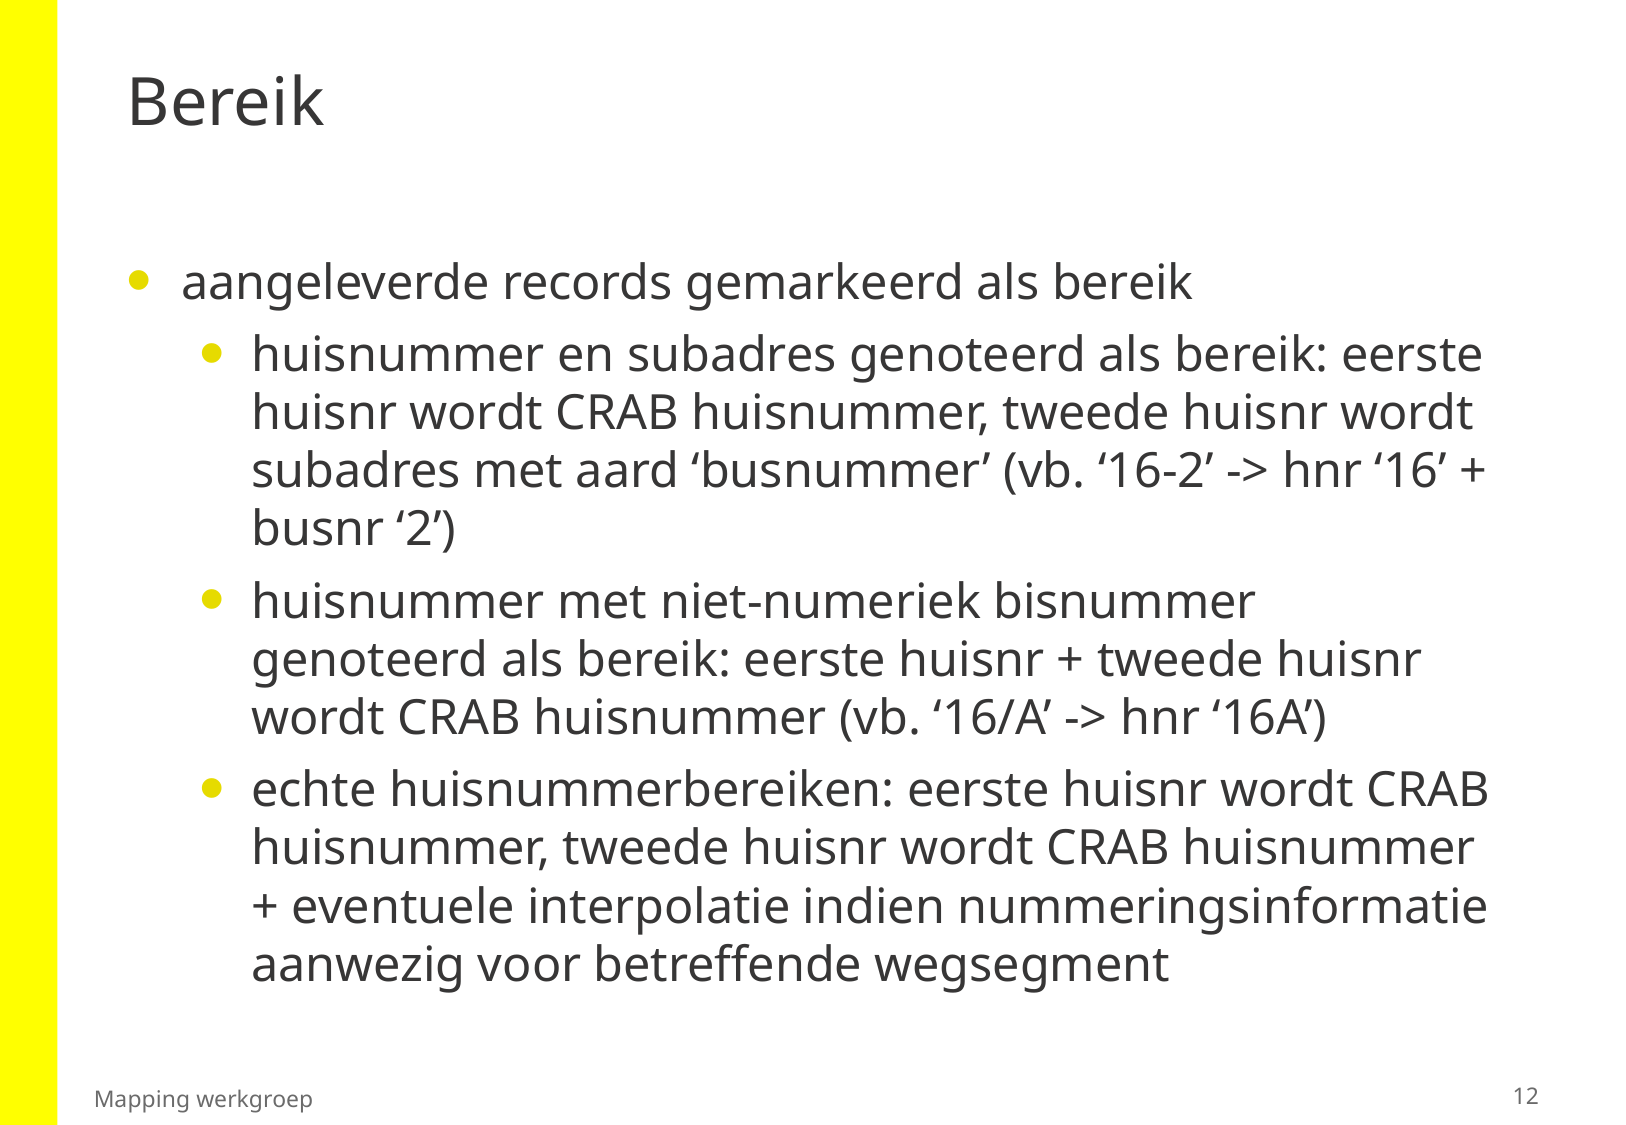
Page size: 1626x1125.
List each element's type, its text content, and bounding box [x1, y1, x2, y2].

title Bereik [111, 59, 1514, 222]
footer Mapping werkgroep [78, 1083, 1077, 1113]
list aangeleverde records gemarkeerd als bereik huisnummer en subadres genoteerd als bereik: eerste huisnr wordt CRAB huisnummer, tweede huisnr wordt subadres met aard ‘busnummer’ (vb. ‘16-2’ -> hnr ‘16’ + busnr ‘2’) huisnummer met niet-numeriek bisnummer genoteerd als bereik: eerste huisnr + tweede huisnr wordt CRAB huisnummer (vb. ‘16/A’ -> hnr ‘16A’) echte huisnummerbereiken: eerste huisnr wordt CRAB huisnummer, tweede huisnr wordt CRAB huisnummer + eventuele interpolatie indien nummeringsinformatie aanwezig voor betreffende wegsegment [111, 243, 1514, 1063]
slide_number 12 [1424, 1075, 1548, 1120]
